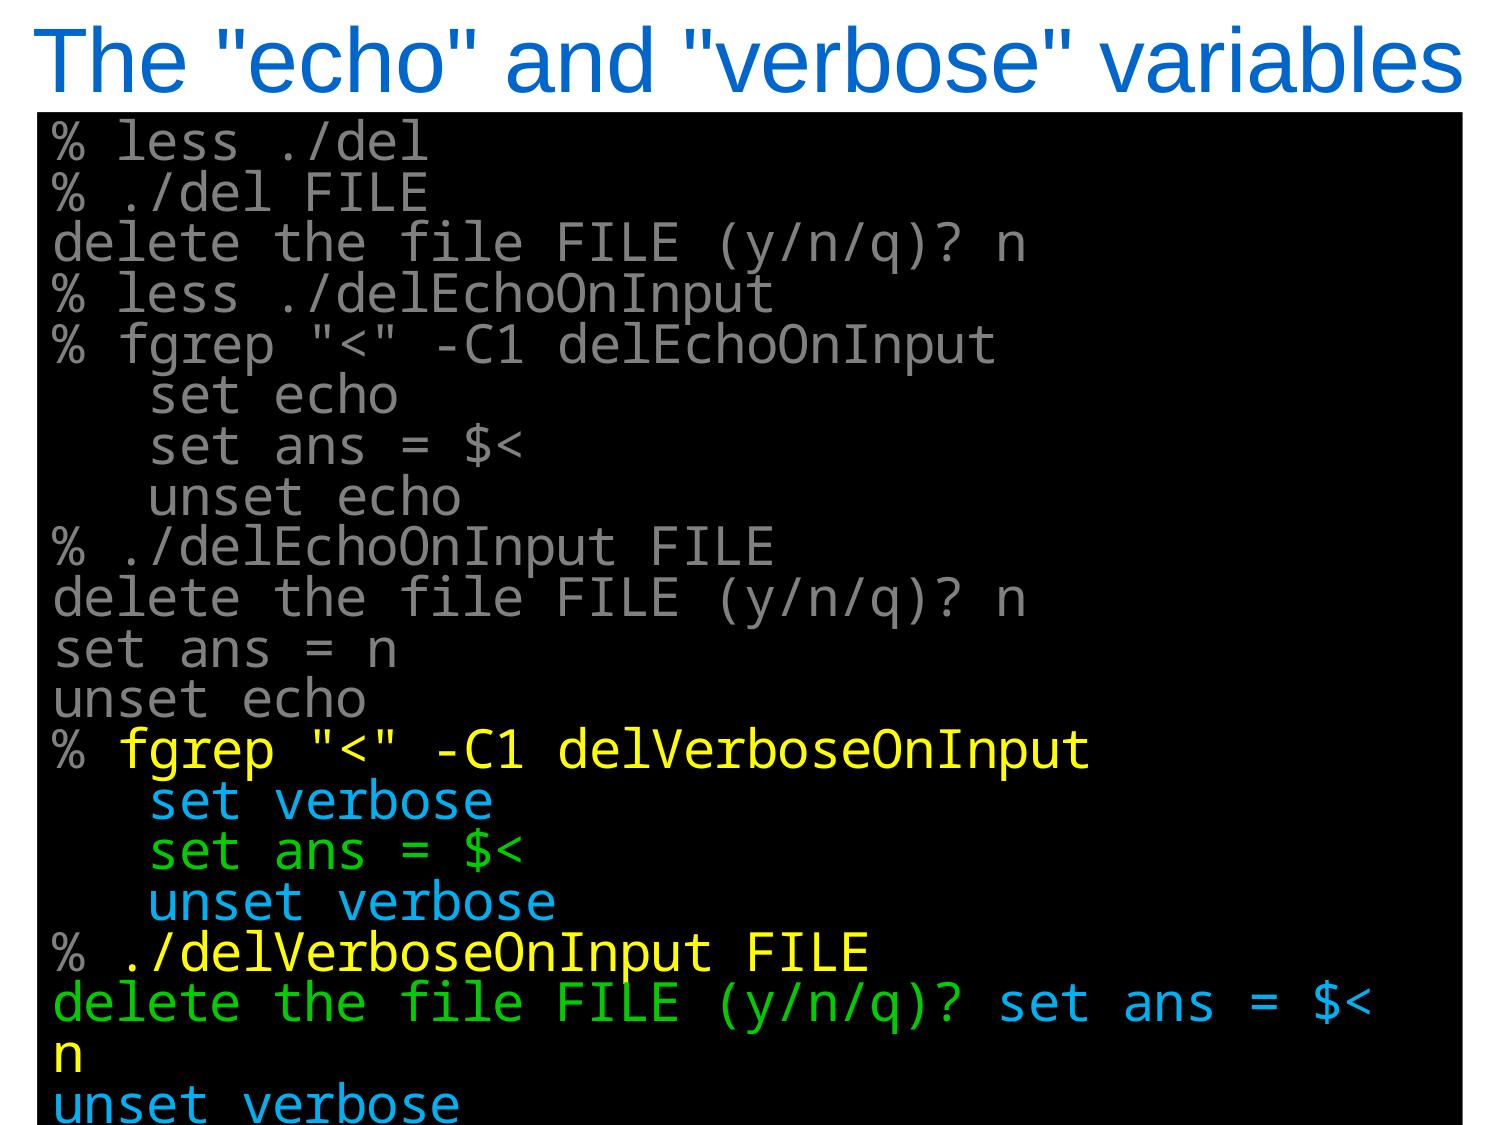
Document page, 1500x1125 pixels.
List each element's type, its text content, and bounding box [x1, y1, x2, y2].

title The "echo" and "verbose" variables [0, 0, 1500, 113]
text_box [0, 112, 1463, 1125]
